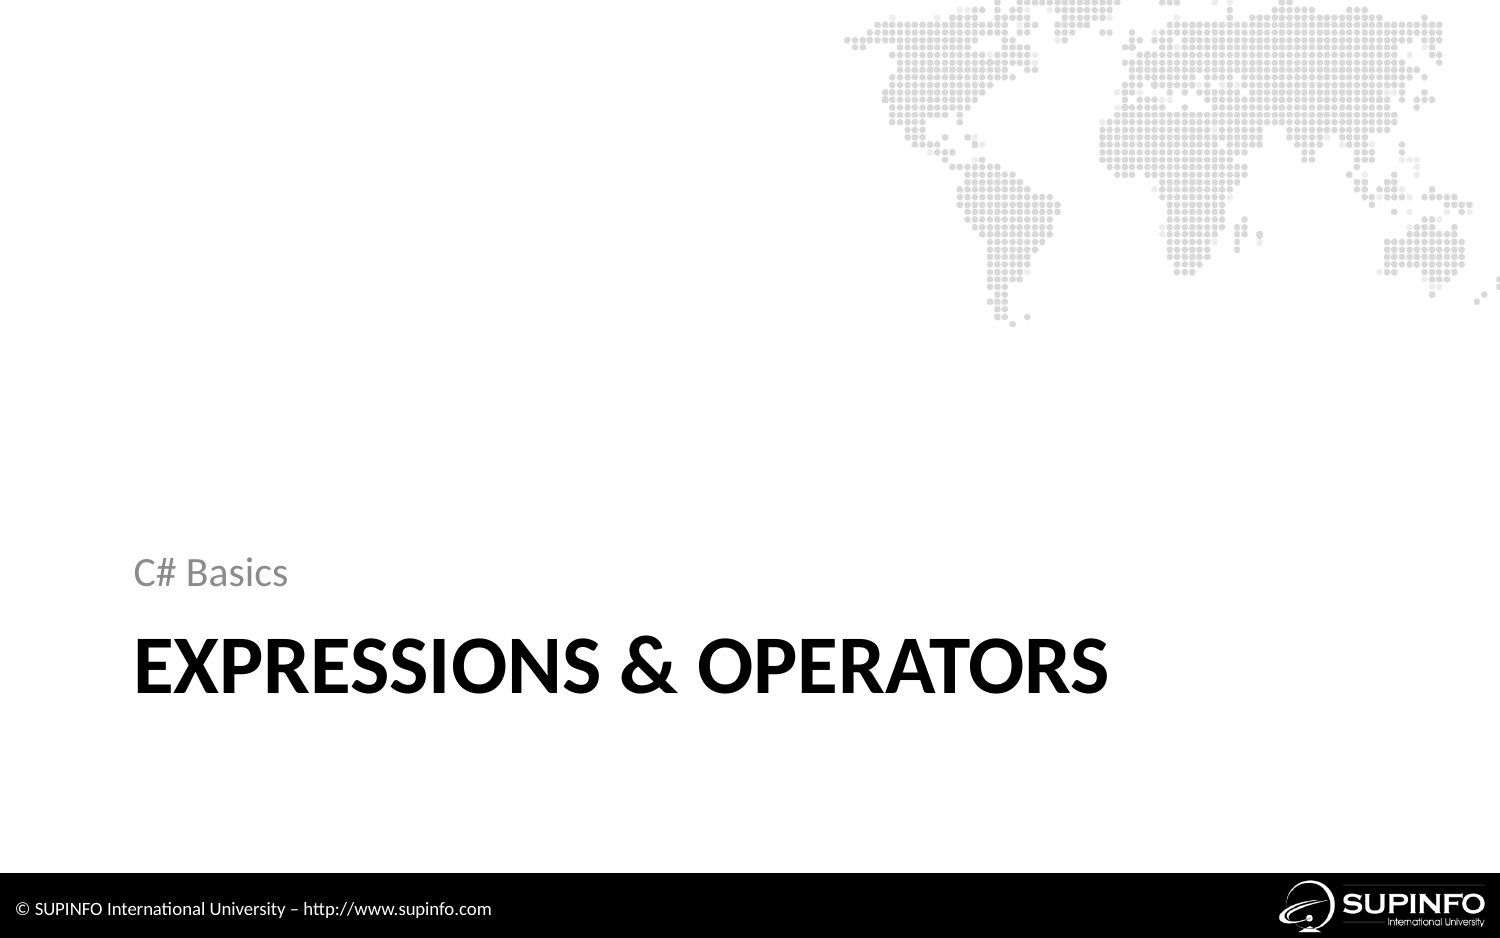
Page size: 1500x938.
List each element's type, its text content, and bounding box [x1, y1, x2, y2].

picture [844, 0, 1500, 327]
list C# Basics [118, 397, 1394, 603]
title Expressions & Operators [118, 603, 1394, 789]
picture [1269, 870, 1494, 938]
